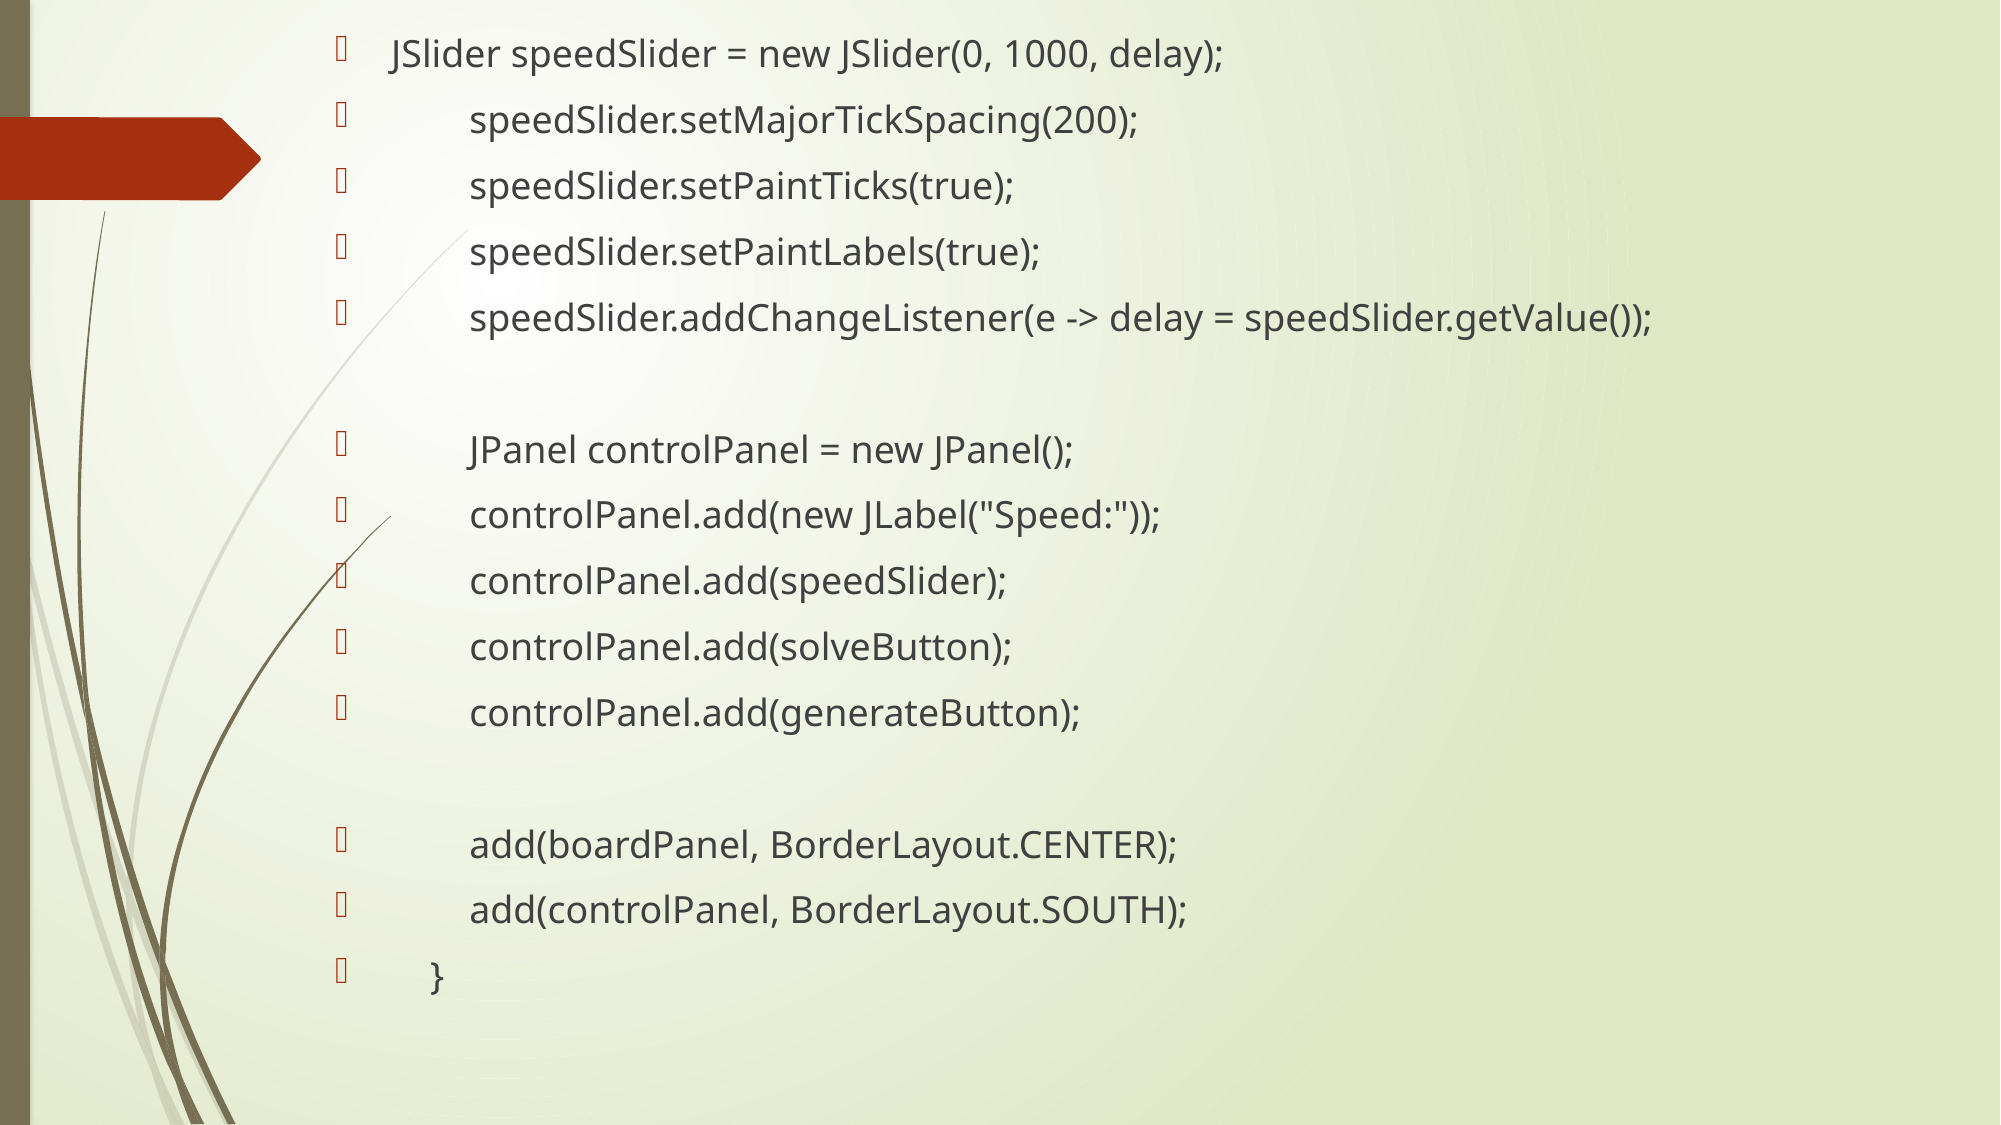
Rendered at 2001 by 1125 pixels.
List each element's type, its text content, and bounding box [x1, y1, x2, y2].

list JSlider speedSlider = new JSlider(0, 1000, delay); speedSlider.setMajorTickSpacing(200); speedSlider.setPaintTicks(true); speedSlider.setPaintLabels(true); speedSlider.addChangeListener(e -> delay = speedSlider.getValue()); JPanel controlPanel = new JPanel(); controlPanel.add(new JLabel("Speed:")); controlPanel.add(speedSlider); controlPanel.add(solveButton); controlPanel.add(generateButton); add(boardPanel, BorderLayout.CENTER); add(controlPanel, BorderLayout.SOUTH); } [320, 22, 1891, 1101]
